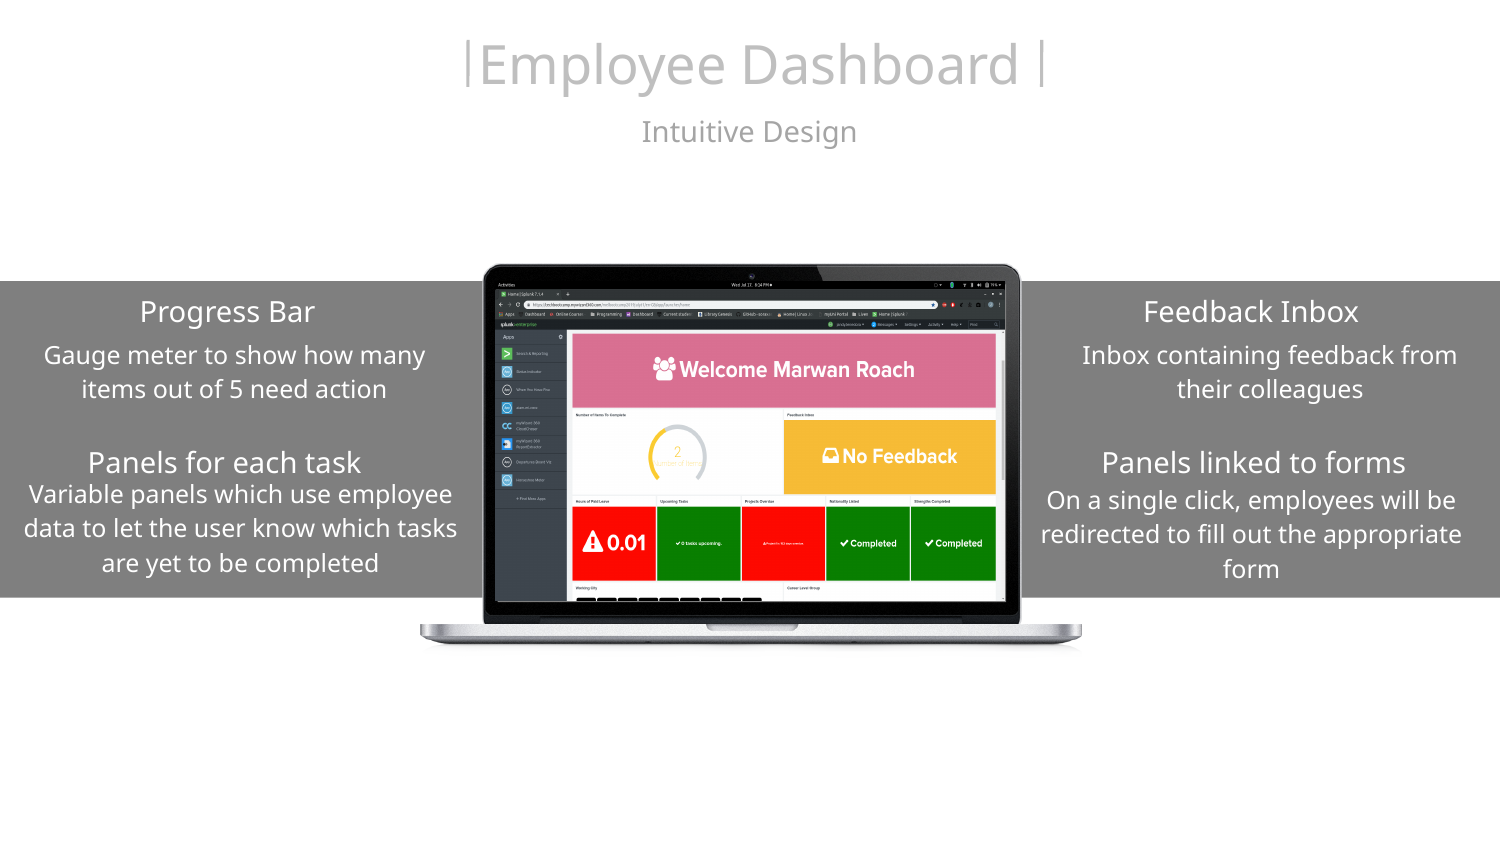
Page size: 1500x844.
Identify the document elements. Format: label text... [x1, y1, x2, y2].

text_box [1086, 403, 1500, 598]
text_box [1040, 280, 1500, 396]
text_box Intuitive Design [140, 111, 1360, 149]
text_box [1012, 431, 1491, 541]
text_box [0, 431, 484, 623]
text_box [18, 280, 451, 396]
picture [495, 280, 1005, 601]
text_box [140, 23, 1360, 105]
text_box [419, 263, 1082, 664]
text_box [0, 281, 414, 430]
